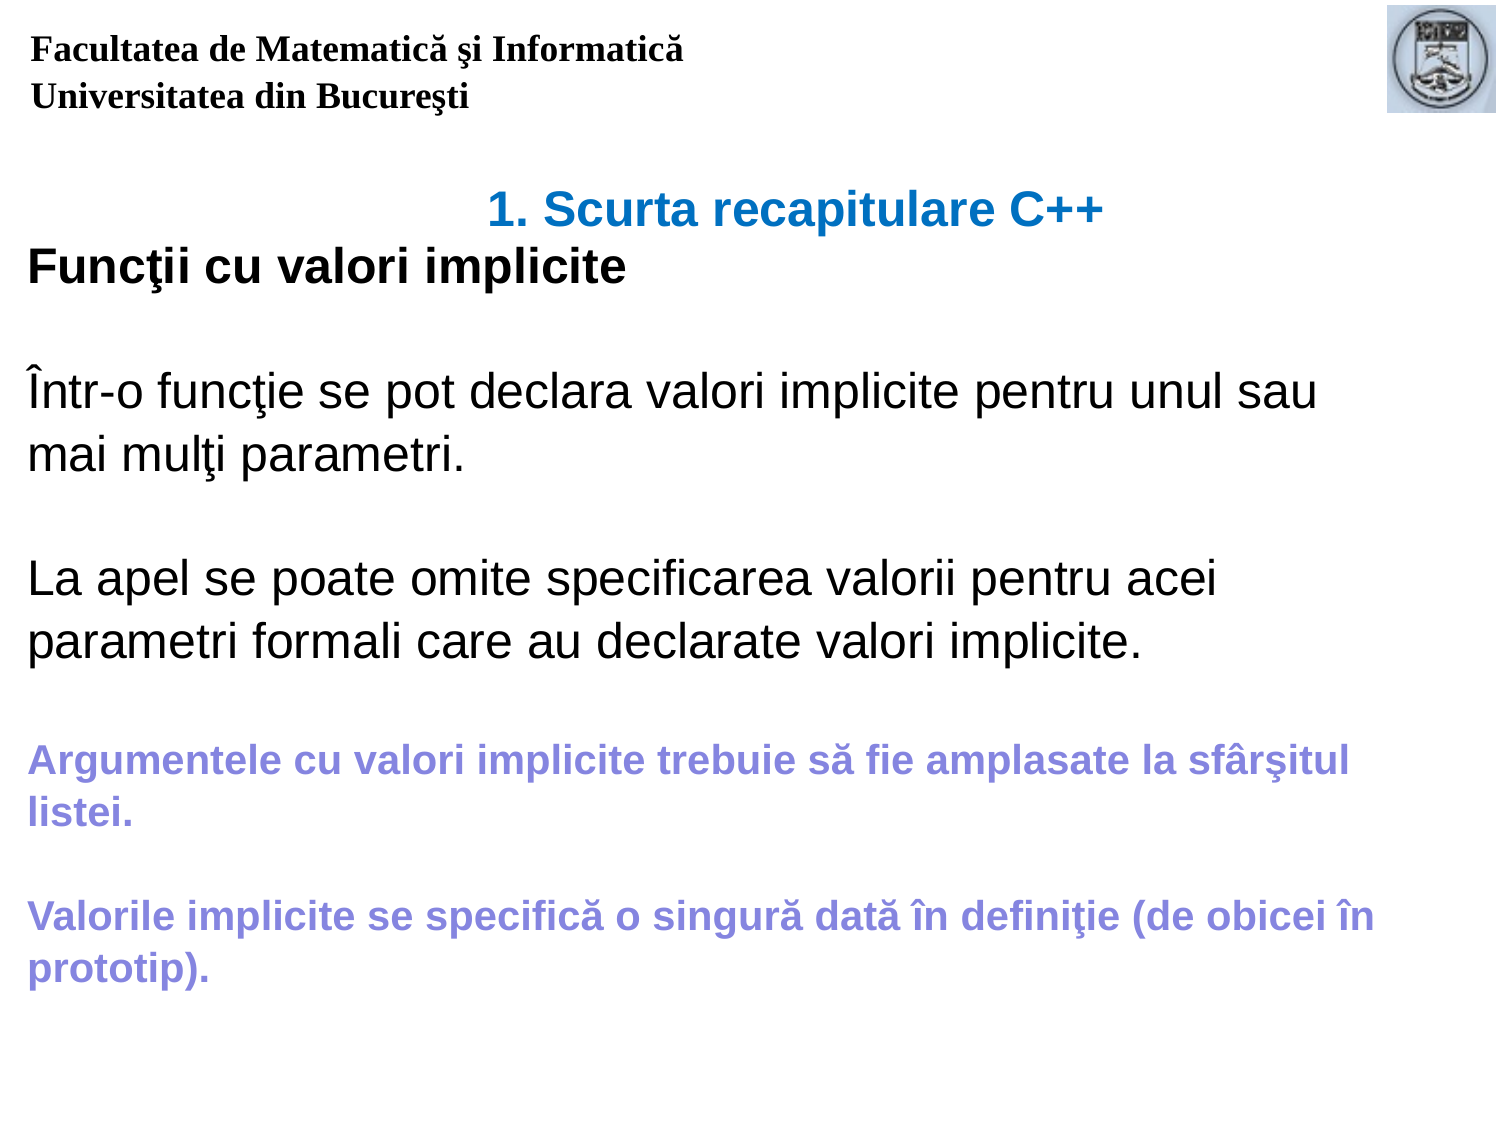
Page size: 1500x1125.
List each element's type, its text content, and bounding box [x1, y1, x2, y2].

text_box Facultatea de Matematică şi Informatică Universitatea din Bucureşti [13, 13, 841, 123]
text_box Funcţii cu valori implicite Într-o funcţie se pot declara valori implicite pentru unul sau mai mulţi parametri. La apel se poate omite specificarea valorii pentru acei parametri formali care au declarate valori implicite. Argumentele cu valori implicite trebuie să fie amplasate la sfârşitul listei. Valorile implicite se specifică o singură dată în definiţie (de obicei în prototip). [13, 224, 1416, 991]
picture [1387, 4, 1496, 113]
text_box 1. Scurta recapitulare C++ [337, 139, 1138, 238]
